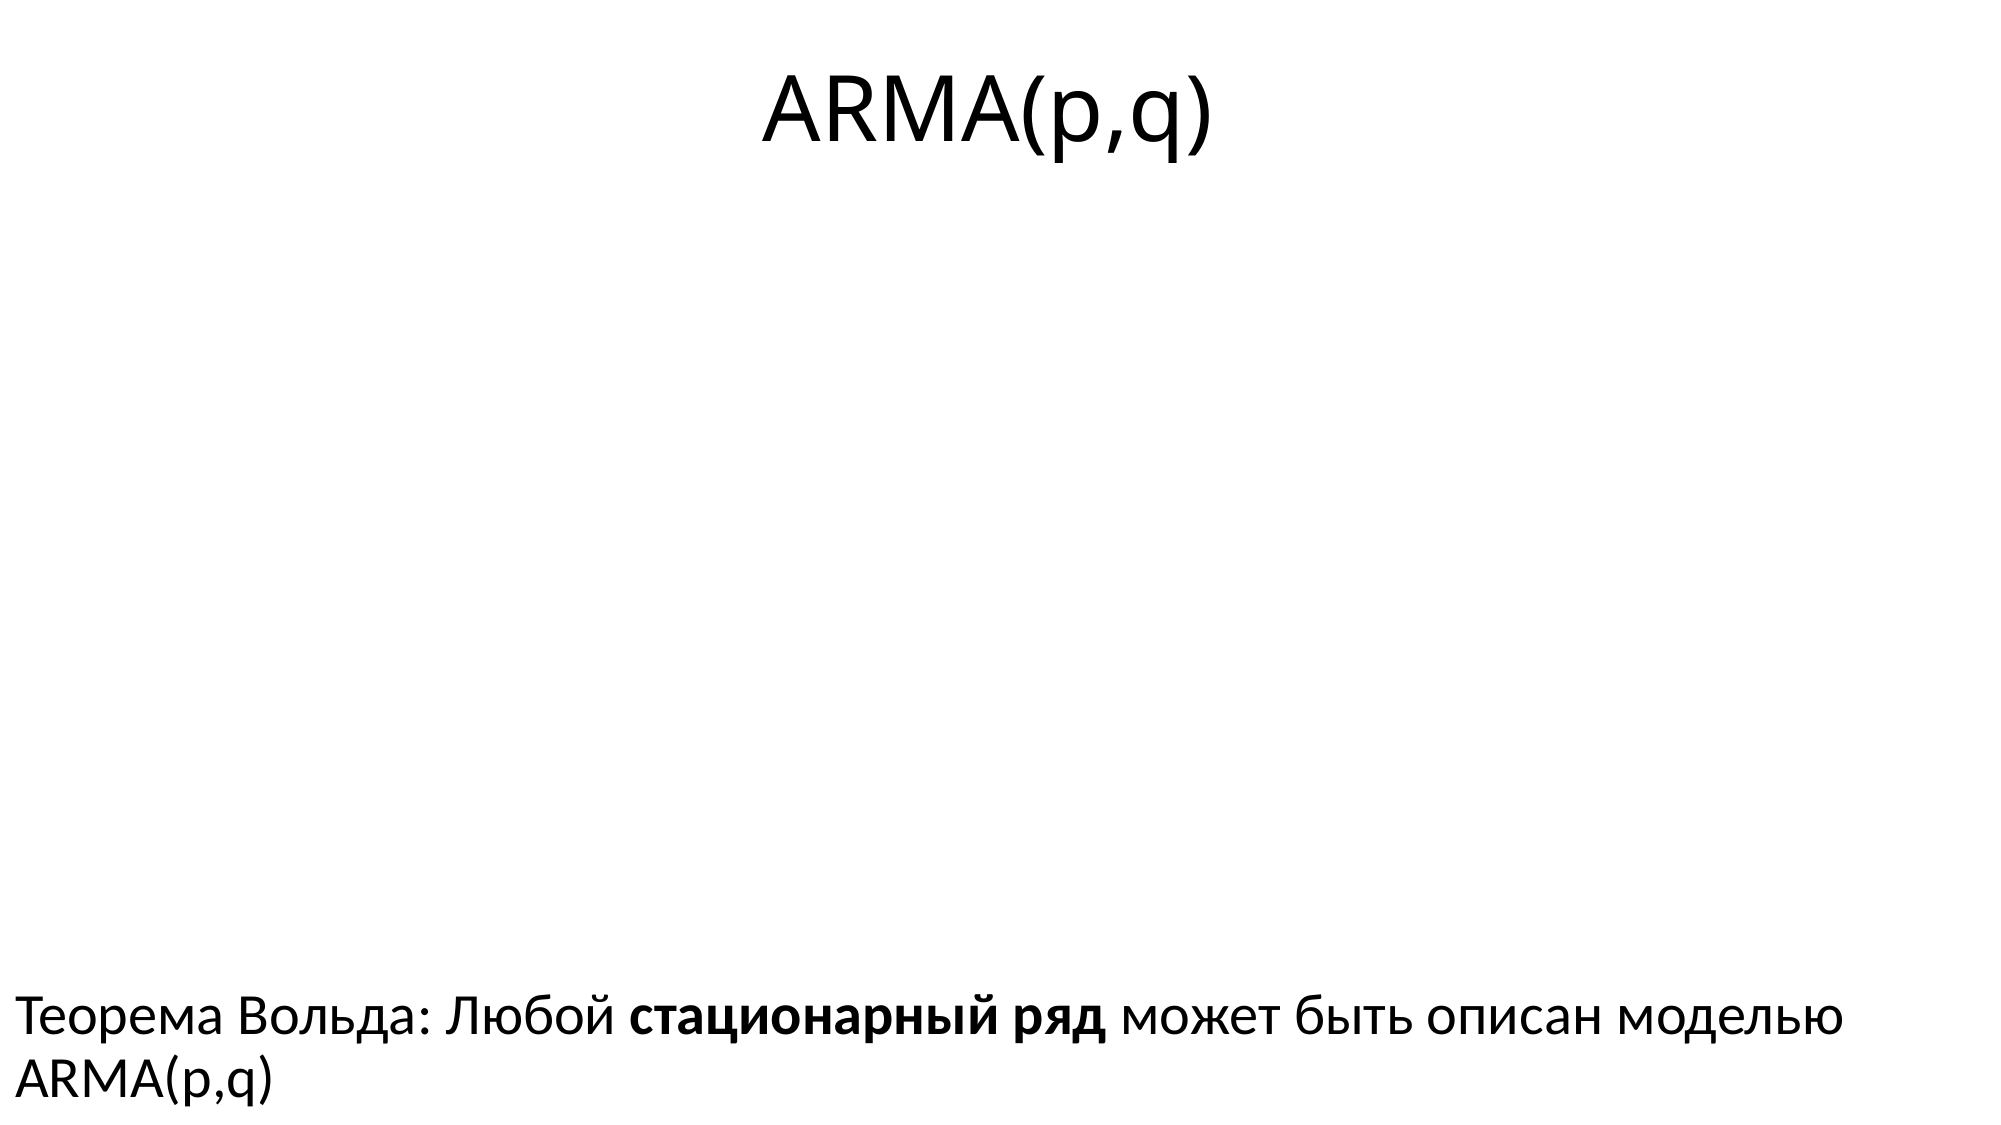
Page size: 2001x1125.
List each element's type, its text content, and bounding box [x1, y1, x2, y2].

title ARMA(p,q) [0, 3, 2000, 221]
